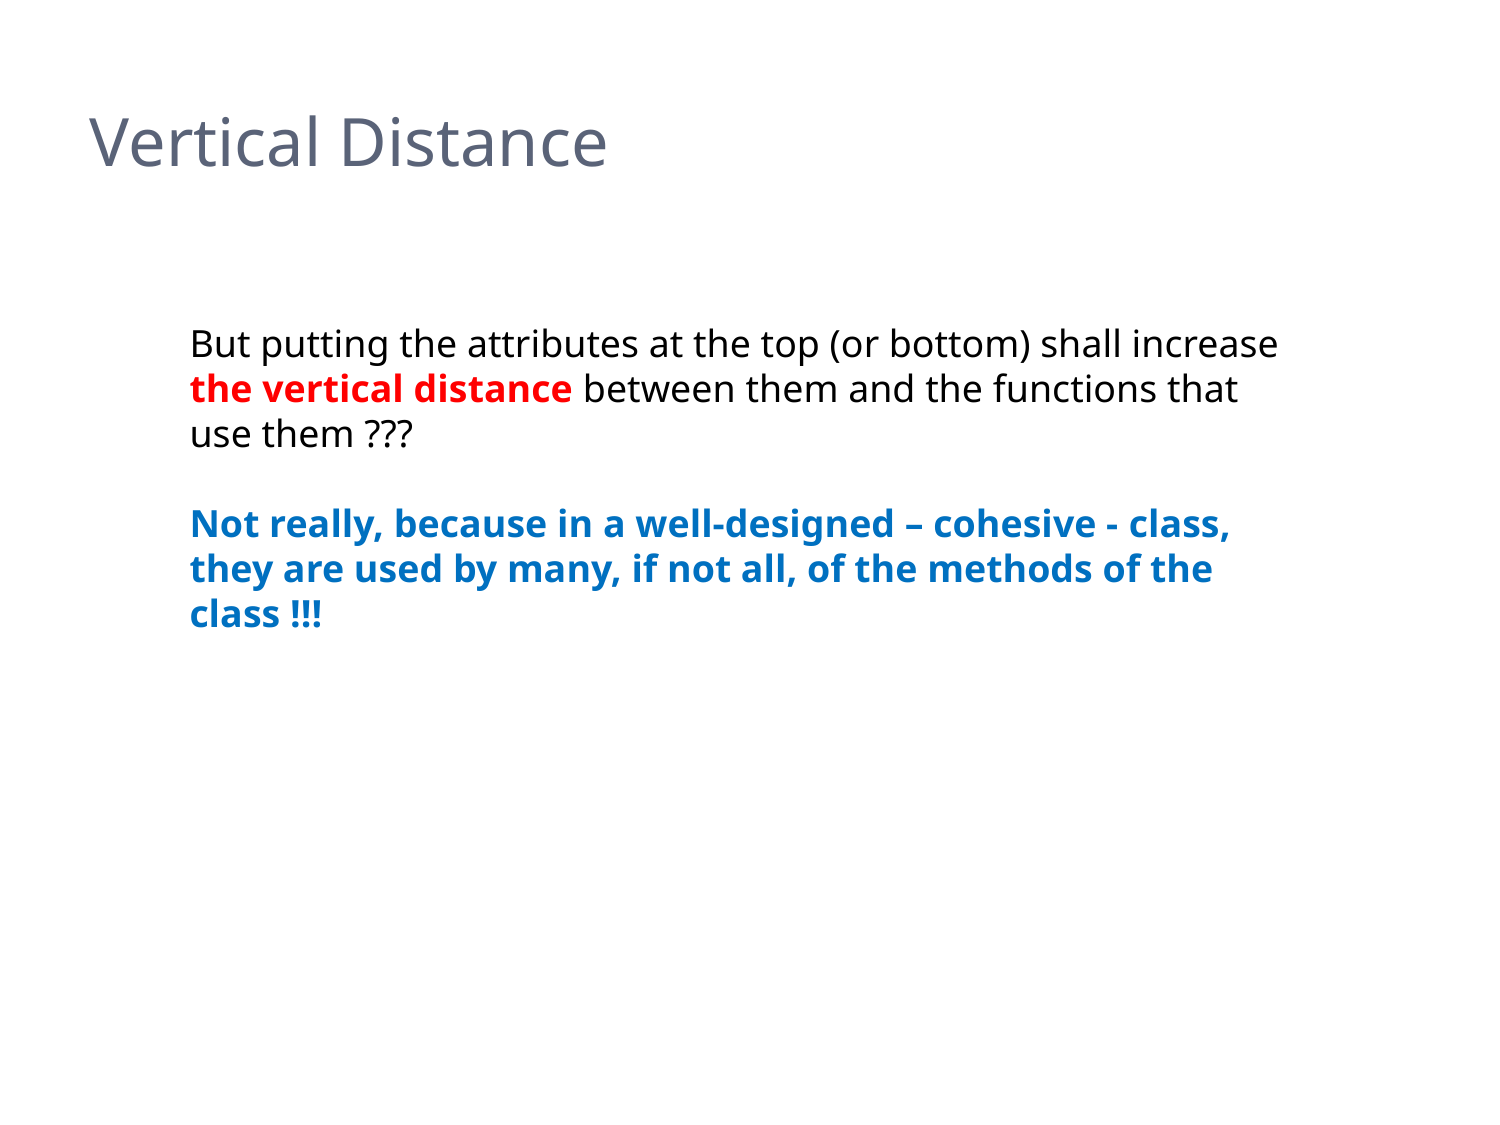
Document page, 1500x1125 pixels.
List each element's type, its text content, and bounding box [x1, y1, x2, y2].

title Vertical Distance [75, 37, 1463, 188]
text_box But putting the attributes at the top (or bottom) shall increase the vertical distance between them and the functions that use them ??? Not really, because in a well-designed – cohesive - class, they are used by many, if not all, of the methods of the class !!! [174, 312, 1300, 643]
